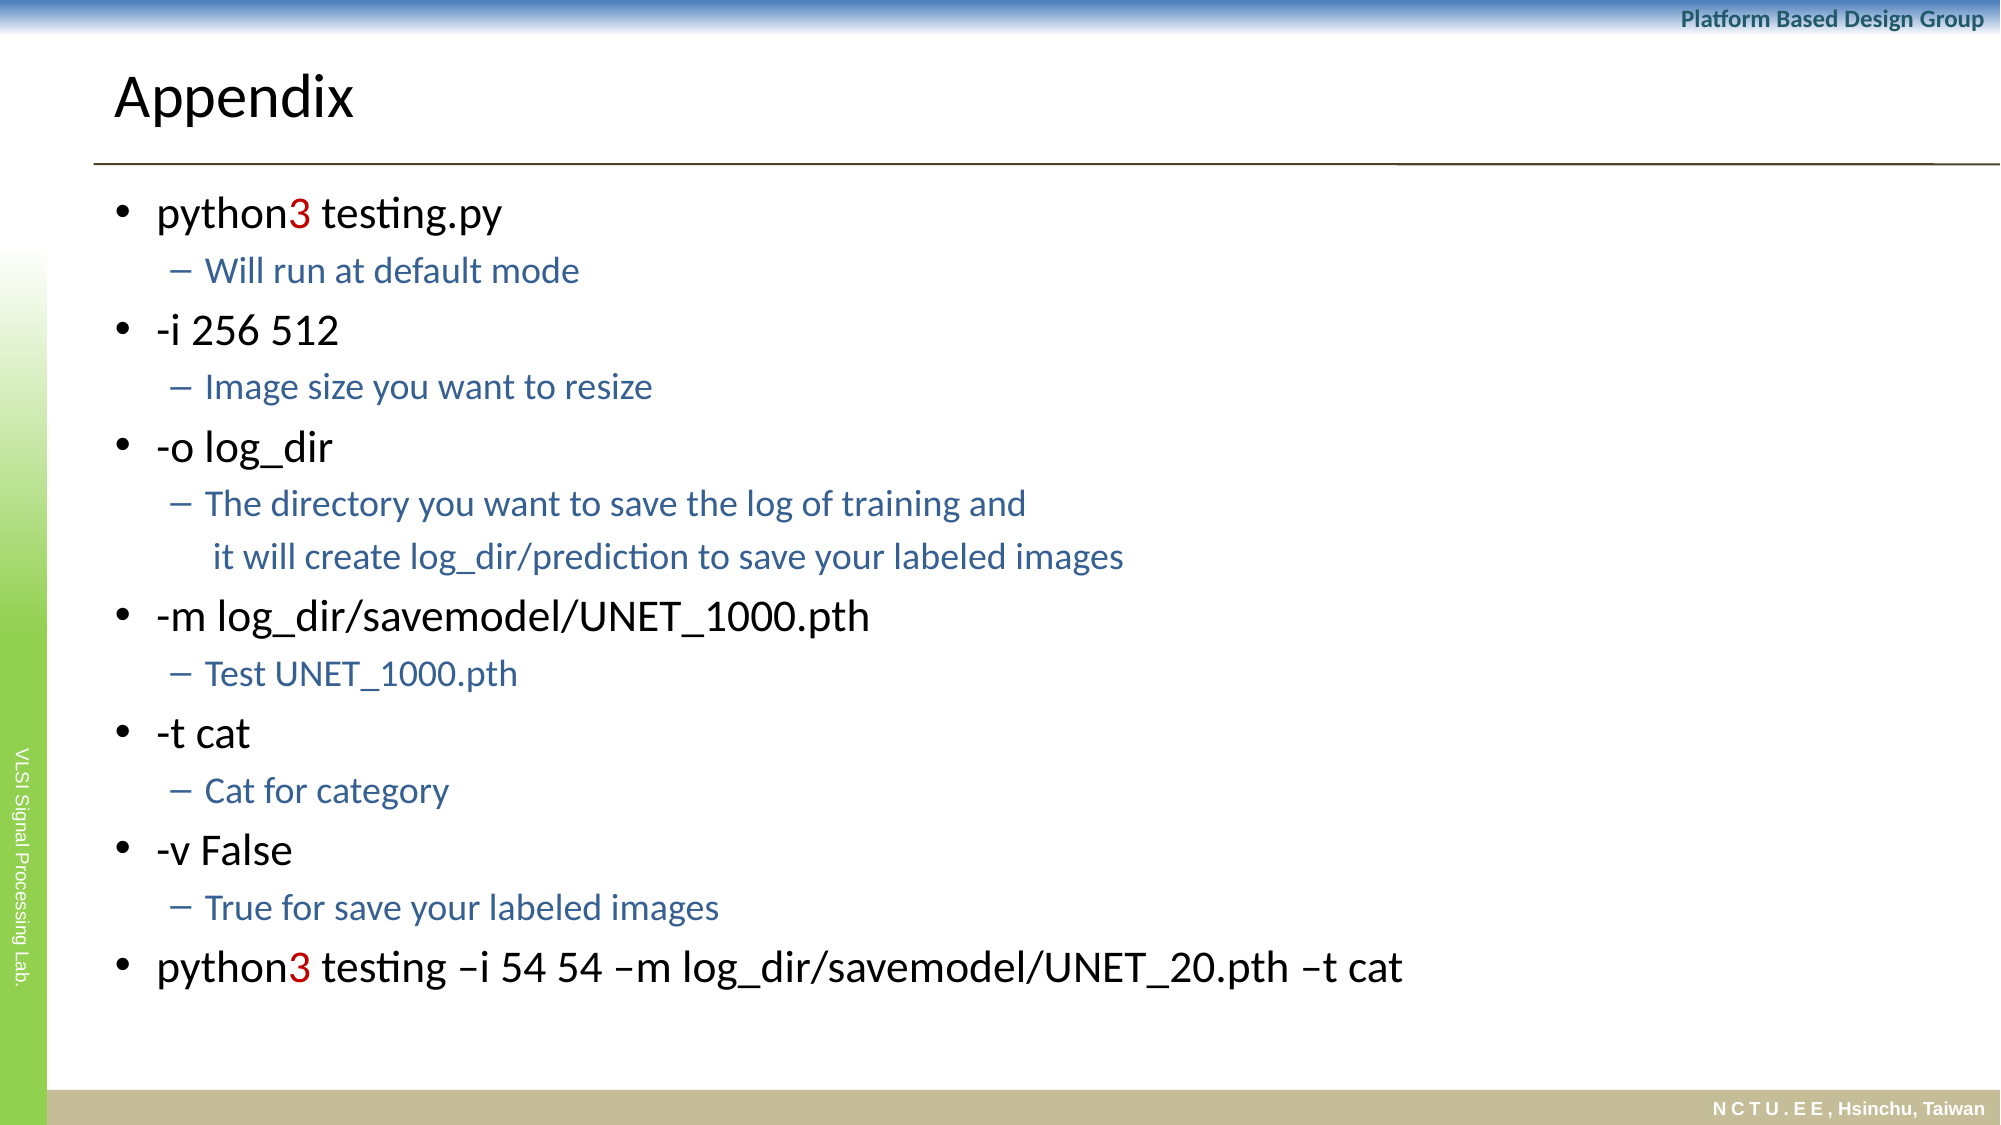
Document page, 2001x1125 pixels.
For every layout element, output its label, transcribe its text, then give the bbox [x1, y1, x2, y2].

title Appendix [99, 44, 1901, 141]
list python3 testing.py Will run at default mode -i 256 512 Image size you want to resize -o log_dir The directory you want to save the log of training and it will create log_dir/prediction to save your labeled images -m log_dir/savemodel/UNET_1000.pth Test UNET_1000.pth -t cat Cat for category -v False True for save your labeled images python3 testing –i 54 54 –m log_dir/savemodel/UNET_20.pth –t cat [99, 175, 1901, 1006]
